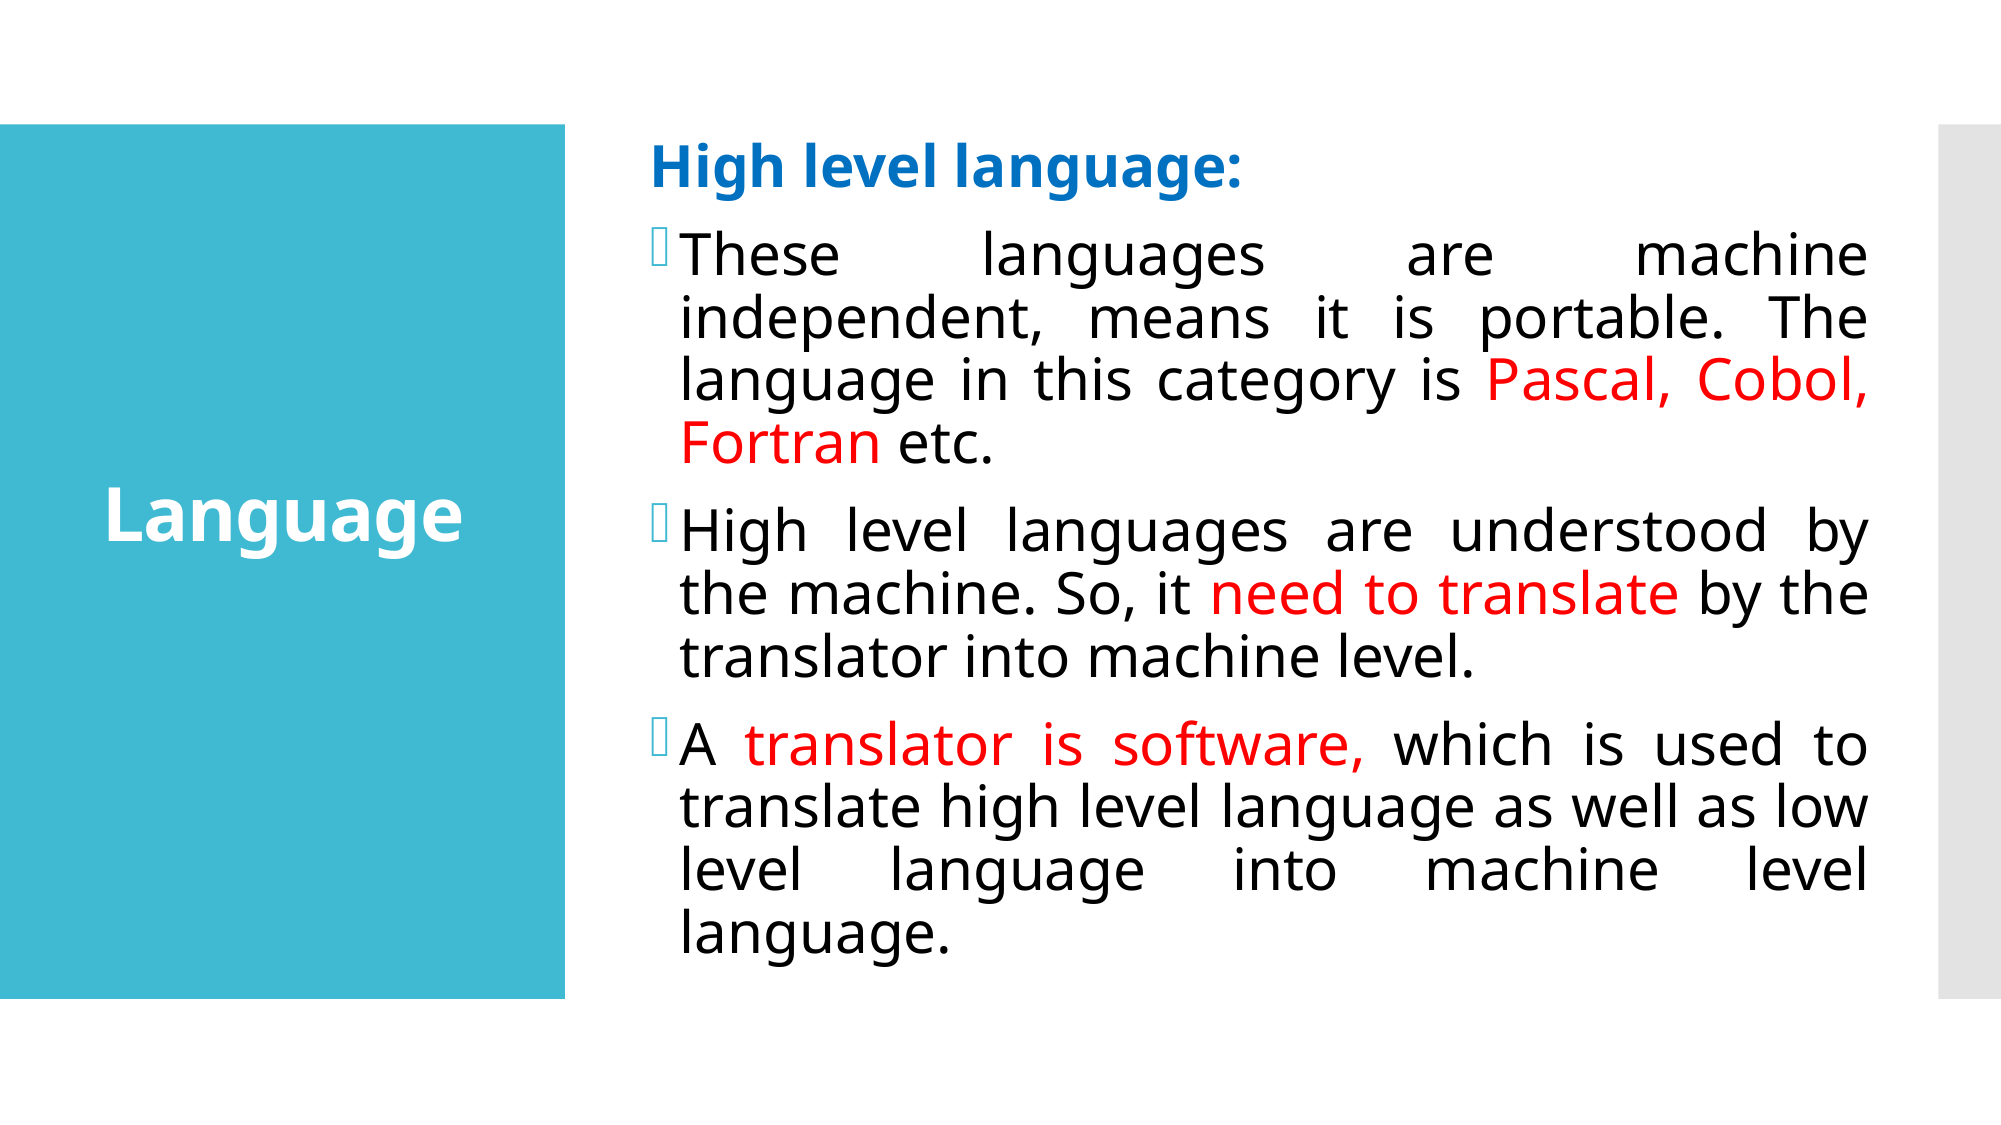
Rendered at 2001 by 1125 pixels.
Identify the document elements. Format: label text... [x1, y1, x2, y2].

list High level language: These languages are machine independent, means it is portable. The language in this category is Pascal, Cobol, Fortran etc. High level languages are understood by the machine. So, it need to translate by the translator into machine level. A translator is software, which is used to translate high level language as well as low level language into machine level language. [634, 72, 1885, 1031]
title Language [41, 184, 525, 940]
